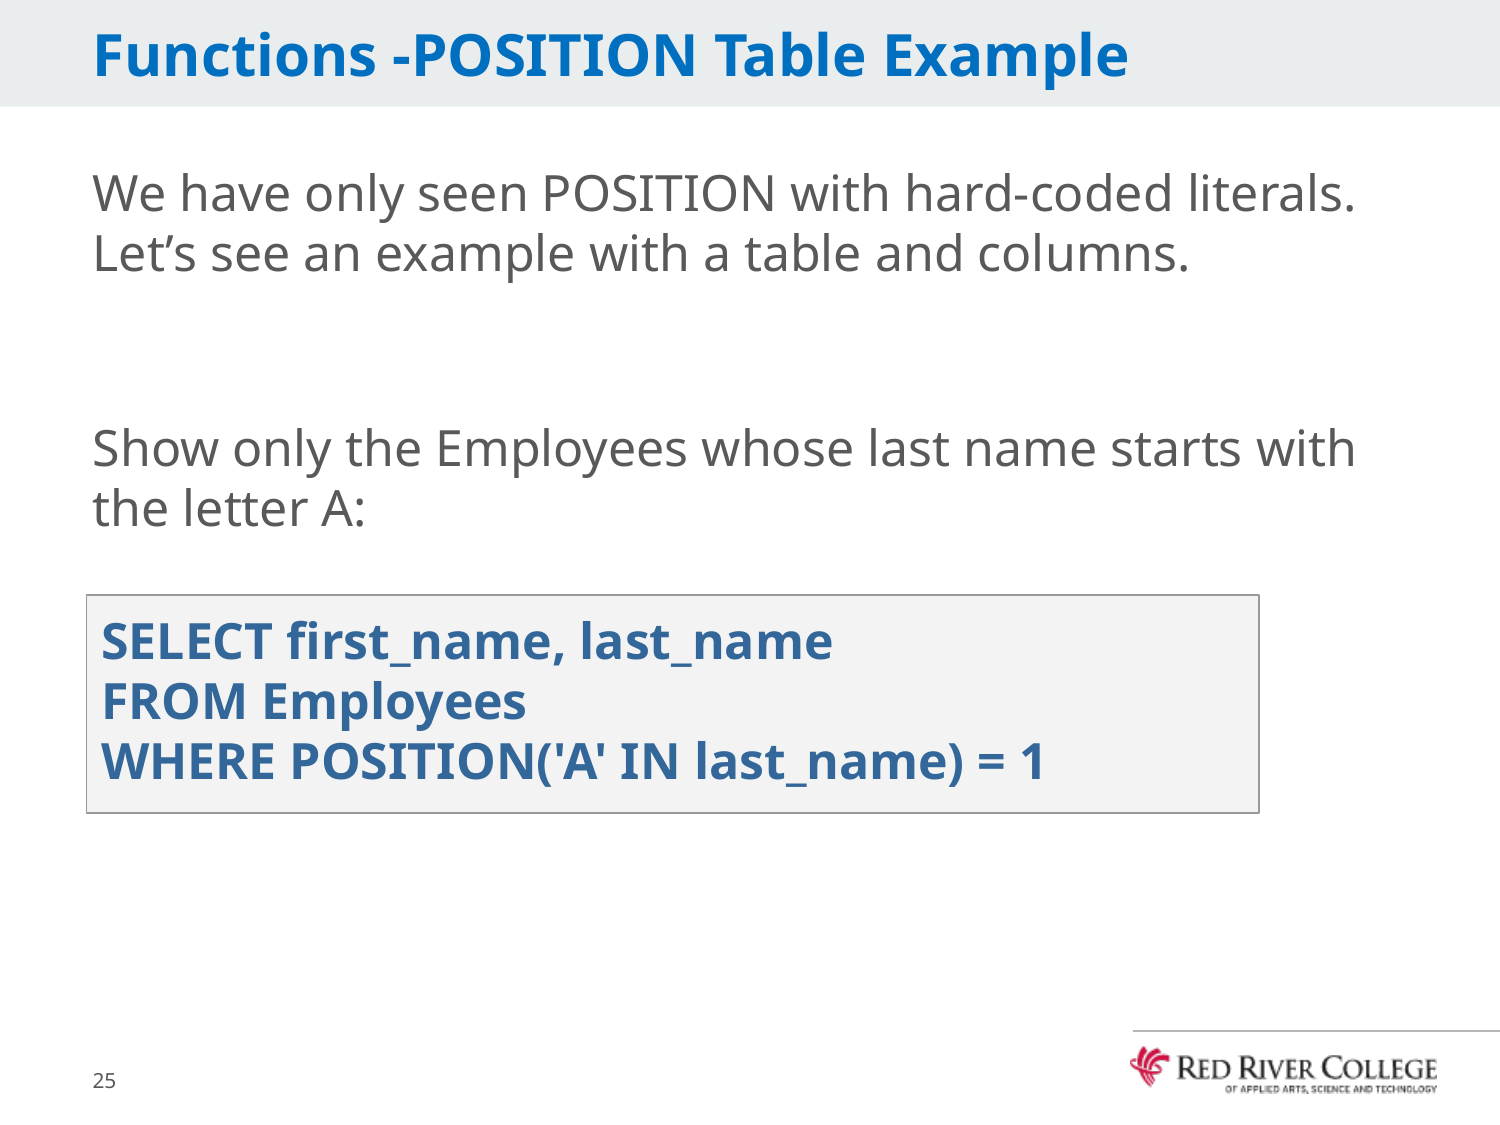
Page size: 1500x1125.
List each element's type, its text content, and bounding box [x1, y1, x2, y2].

slide_number 25 [77, 1038, 263, 1125]
list SELECT first_name, last_name FROM Employees WHERE POSITION('A' IN last_name) = 1 [86, 594, 1259, 814]
picture [1130, 1046, 1437, 1094]
list We have only seen POSITION with hard-coded literals. Let’s see an example with a table and columns. Show only the Employees whose last name starts with the letter A: [77, 154, 1445, 927]
title Functions -POSITION Table Example [77, 18, 1259, 101]
